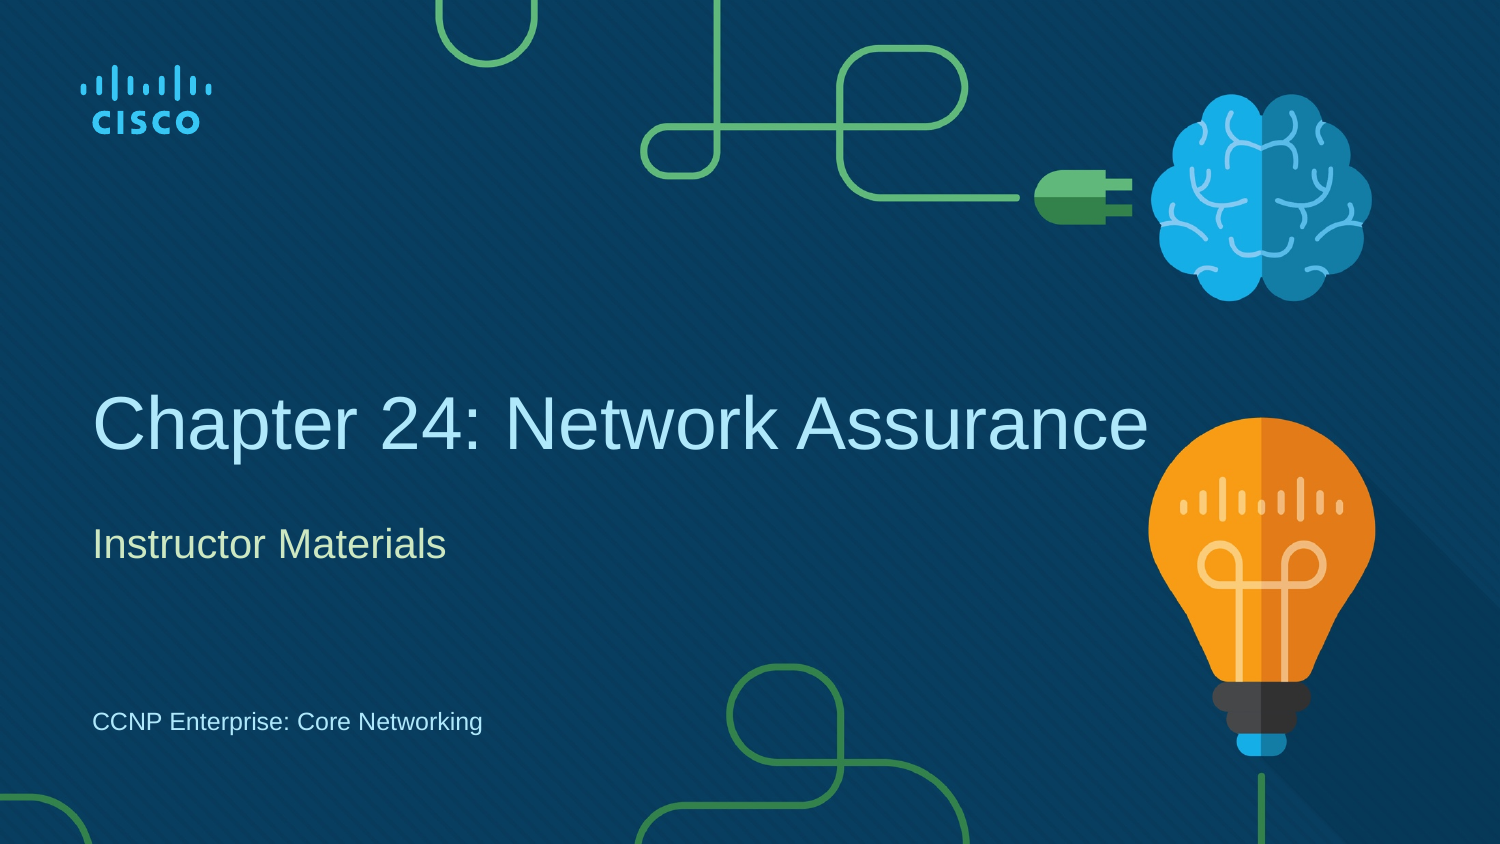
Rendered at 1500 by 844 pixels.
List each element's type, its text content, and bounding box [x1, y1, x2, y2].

list Instructor Materials [77, 513, 1049, 563]
subtitle CCNP Enterprise: Core Networking [77, 624, 536, 773]
picture [0, 0, 1500, 844]
title Chapter 24: Network Assurance [77, 200, 1172, 474]
